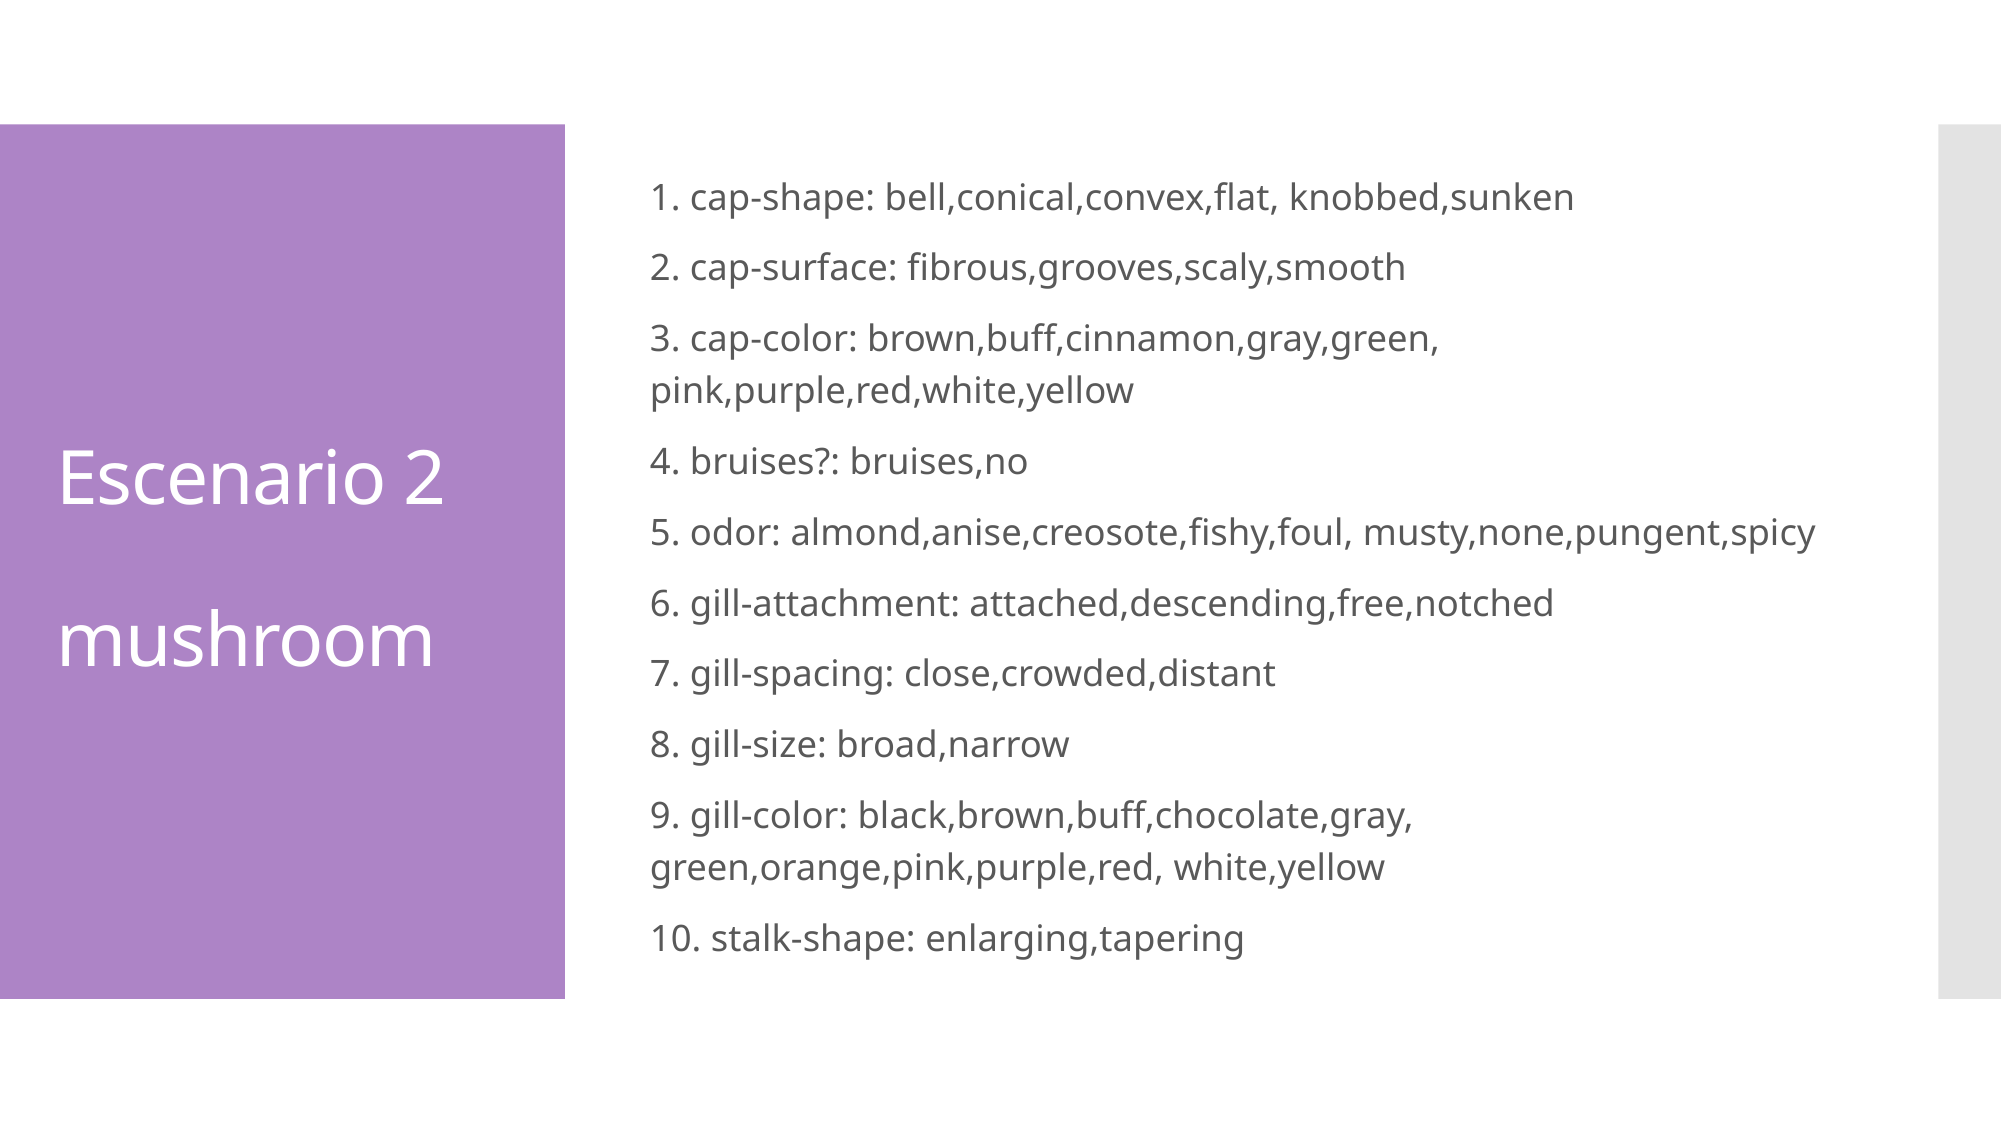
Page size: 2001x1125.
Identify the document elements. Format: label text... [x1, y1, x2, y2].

list 1. cap-shape: bell,conical,convex,flat, knobbed,sunken 2. cap-surface: fibrous,grooves,scaly,smooth 3. cap-color: brown,buff,cinnamon,gray,green, pink,purple,red,white,yellow 4. bruises?: bruises,no 5. odor: almond,anise,creosote,fishy,foul, musty,none,pungent,spicy 6. gill-attachment: attached,descending,free,notched 7. gill-spacing: close,crowded,distant 8. gill-size: broad,narrow 9. gill-color: black,brown,buff,chocolate,gray, green,orange,pink,purple,red, white,yellow 10. stalk-shape: enlarging,tapering [634, 141, 1835, 982]
title Escenario 2 mushroom [41, 184, 525, 940]
